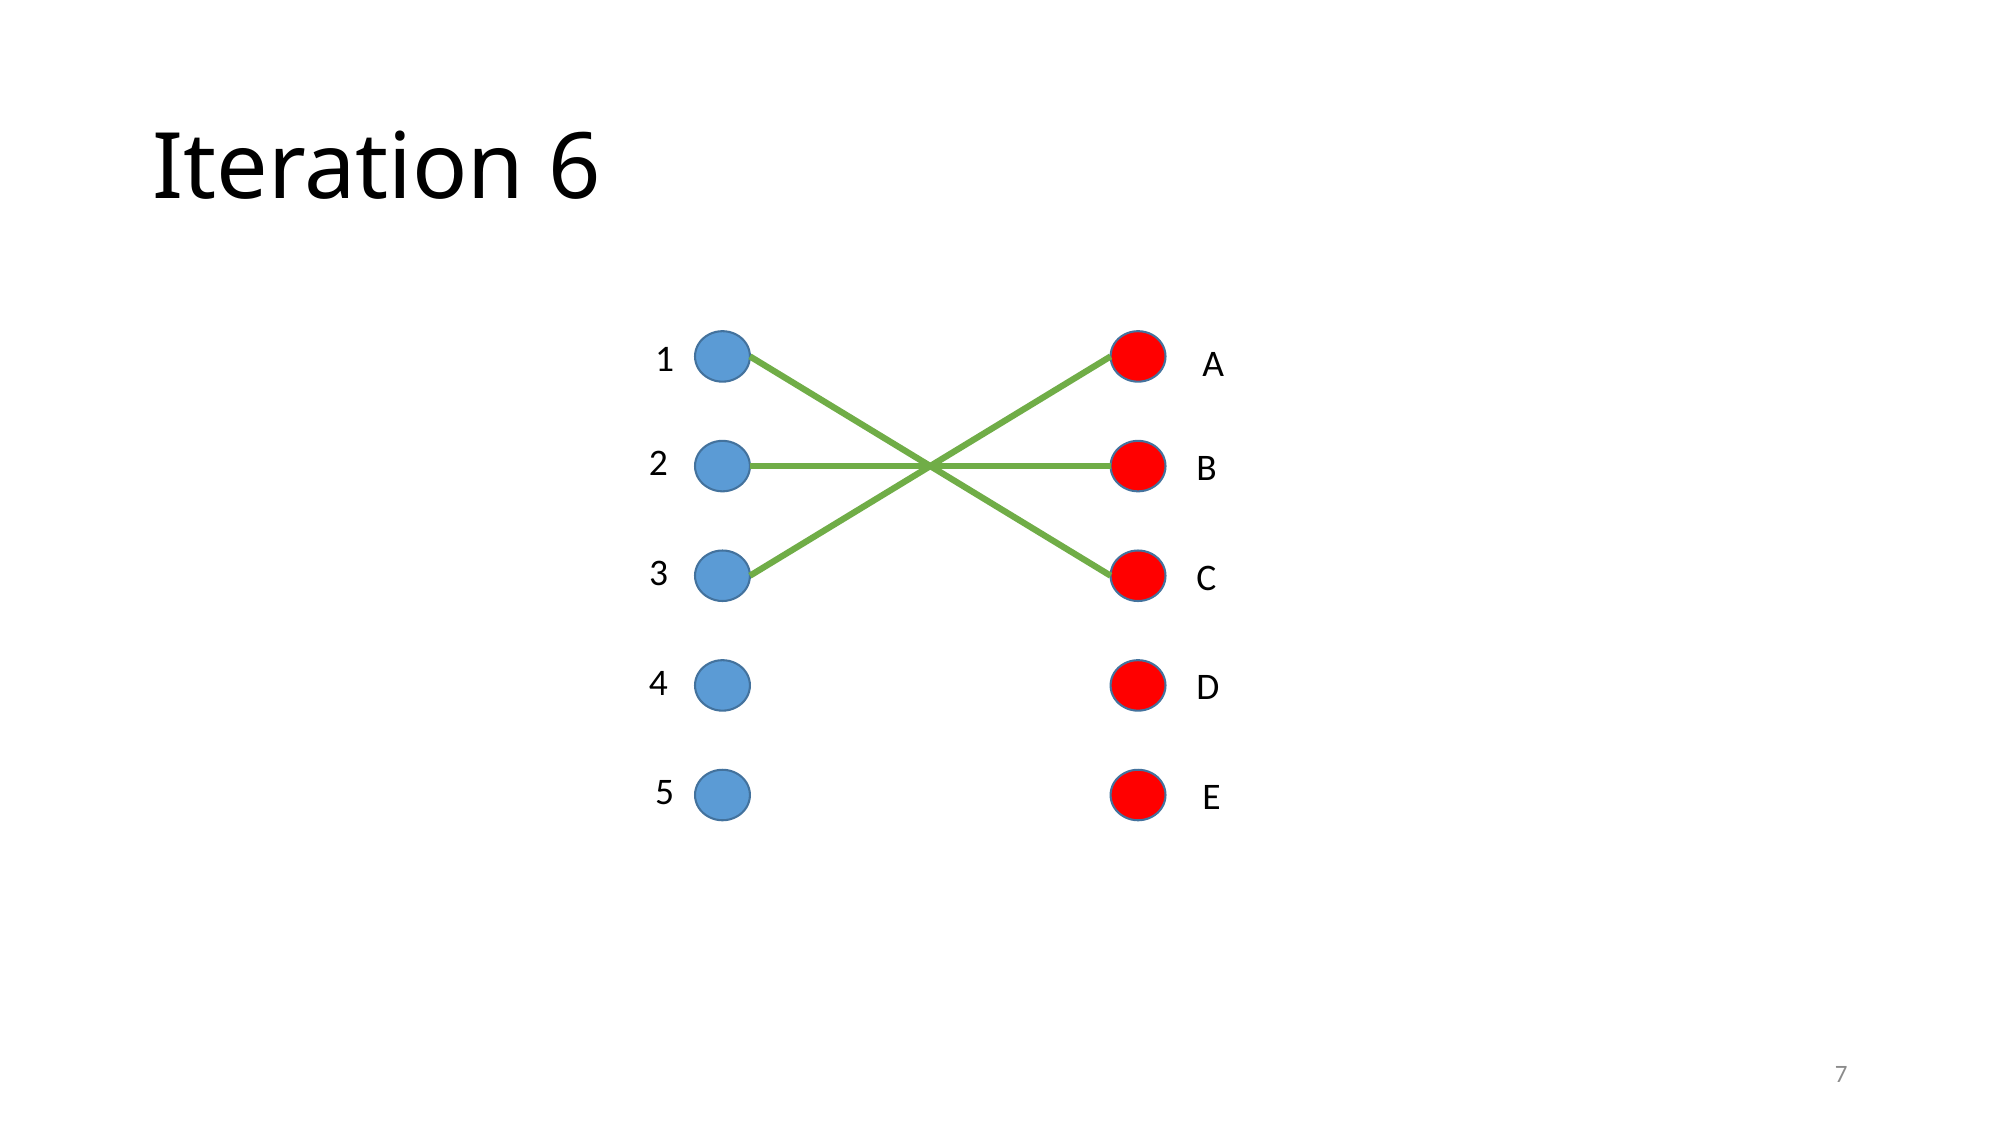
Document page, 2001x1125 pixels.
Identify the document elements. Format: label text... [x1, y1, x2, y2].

text_box 4 [634, 650, 683, 710]
slide_number 7 [1412, 1042, 1863, 1103]
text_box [749, 356, 1111, 465]
text_box 1 [640, 326, 690, 386]
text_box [749, 467, 1111, 576]
text_box [1109, 549, 1167, 603]
text_box B [1181, 435, 1232, 496]
text_box [1109, 768, 1167, 822]
text_box 3 [634, 540, 684, 601]
text_box [693, 768, 751, 822]
title Iteration 6 [137, 59, 1863, 278]
text_box E [1187, 764, 1236, 825]
text_box 2 [634, 430, 683, 491]
text_box C [1181, 545, 1232, 606]
text_box [1109, 330, 1167, 383]
text_box [693, 549, 751, 603]
text_box [693, 439, 749, 493]
text_box [693, 659, 751, 712]
text_box [1109, 659, 1167, 712]
text_box D [1181, 655, 1235, 715]
text_box [693, 330, 751, 383]
text_box 5 [640, 759, 690, 820]
text_box A [1187, 331, 1239, 391]
text_box [1111, 439, 1167, 493]
